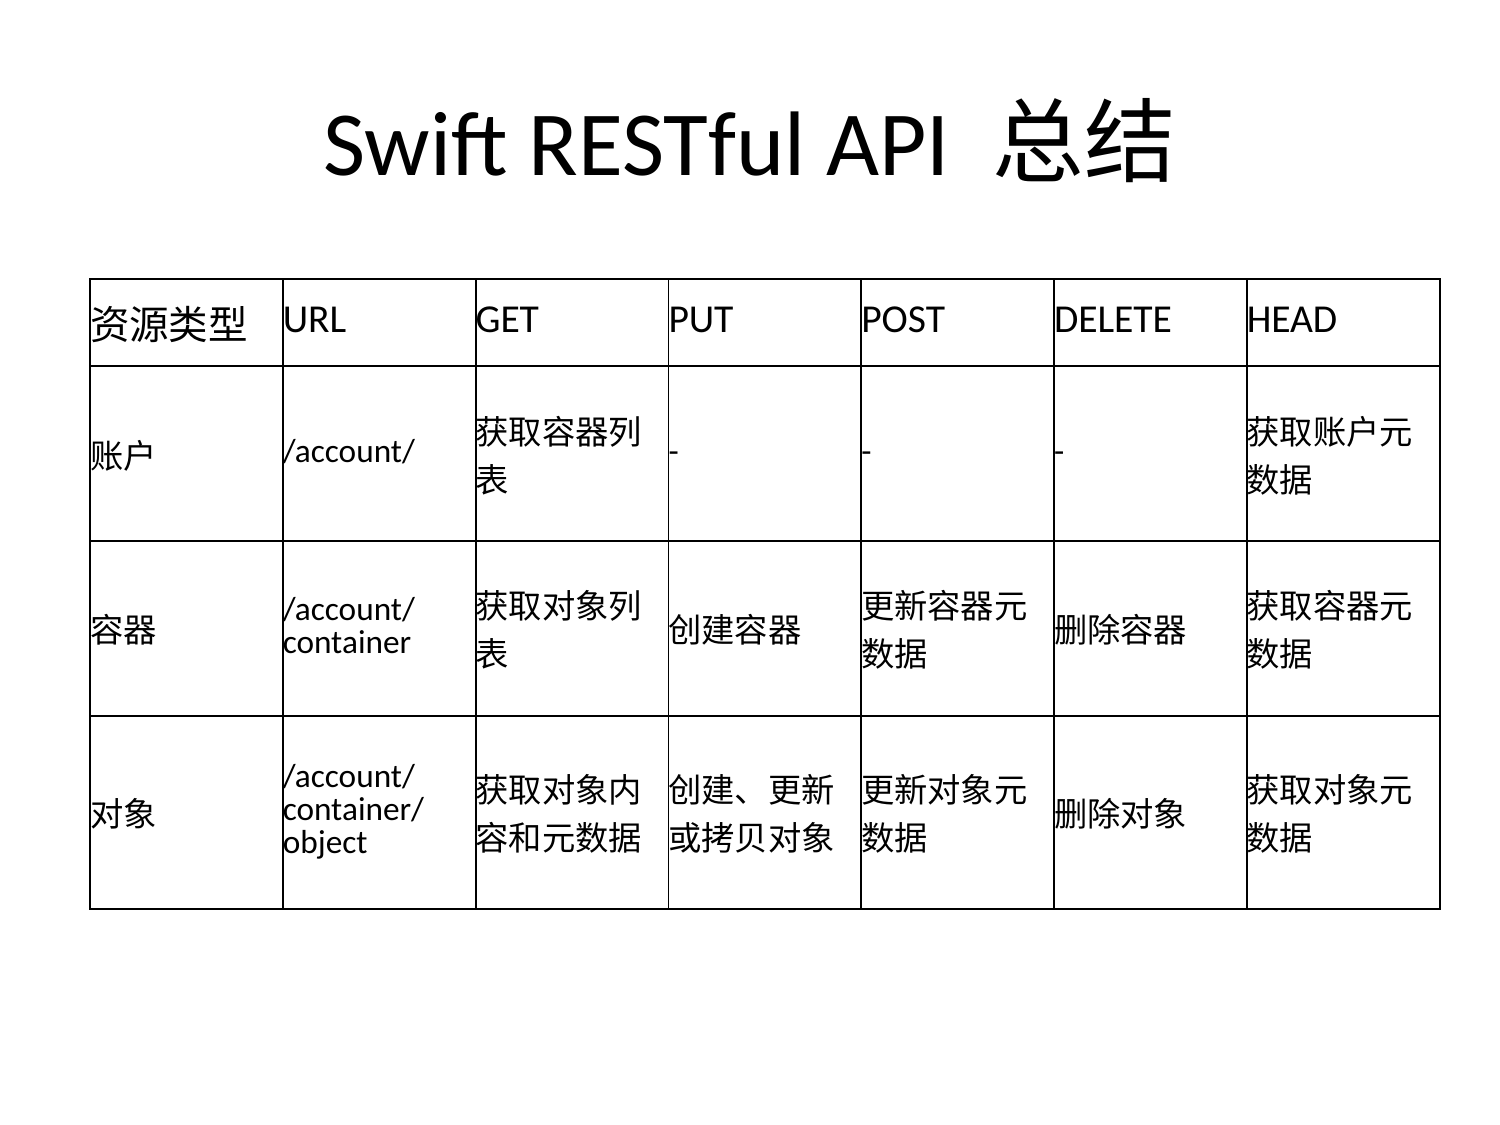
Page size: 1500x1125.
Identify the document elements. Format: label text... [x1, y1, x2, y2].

table_header DELETE [1055, 280, 1246, 365]
table_header PUT [669, 280, 860, 365]
table_cell 创建、更新或拷贝对象 [669, 717, 860, 908]
table_cell - [669, 367, 860, 540]
table_cell 获取账户元数据 [1248, 367, 1439, 540]
table_cell 创建容器 [669, 542, 860, 715]
table_header POST [862, 280, 1053, 365]
table_cell 获取对象内容和元数据 [477, 717, 668, 908]
table_cell 删除对象 [1055, 717, 1246, 908]
table_header HEAD [1248, 280, 1439, 365]
table_header URL [284, 280, 475, 365]
table_cell 删除容器 [1055, 542, 1246, 715]
table_cell 对象 [91, 717, 282, 908]
table_cell - [1055, 367, 1246, 540]
table_cell 获取容器元数据 [1248, 542, 1439, 715]
table_cell 获取容器列表 [477, 367, 668, 540]
table_cell /account/container [284, 542, 475, 715]
table_cell 获取对象元数据 [1248, 717, 1439, 908]
table_cell - [862, 367, 1053, 540]
table_header GET [477, 280, 668, 365]
table_cell 更新对象元数据 [862, 717, 1053, 908]
title Swift RESTful API 总结 [75, 45, 1425, 233]
table_cell 容器 [91, 542, 282, 715]
table_cell 更新容器元数据 [862, 542, 1053, 715]
table_cell /account/ [284, 367, 475, 540]
table_header 资源类型 [91, 280, 282, 365]
table_cell 获取对象列表 [477, 542, 668, 715]
table_cell /account/container/object [284, 717, 475, 908]
table_cell 账户 [91, 367, 282, 540]
